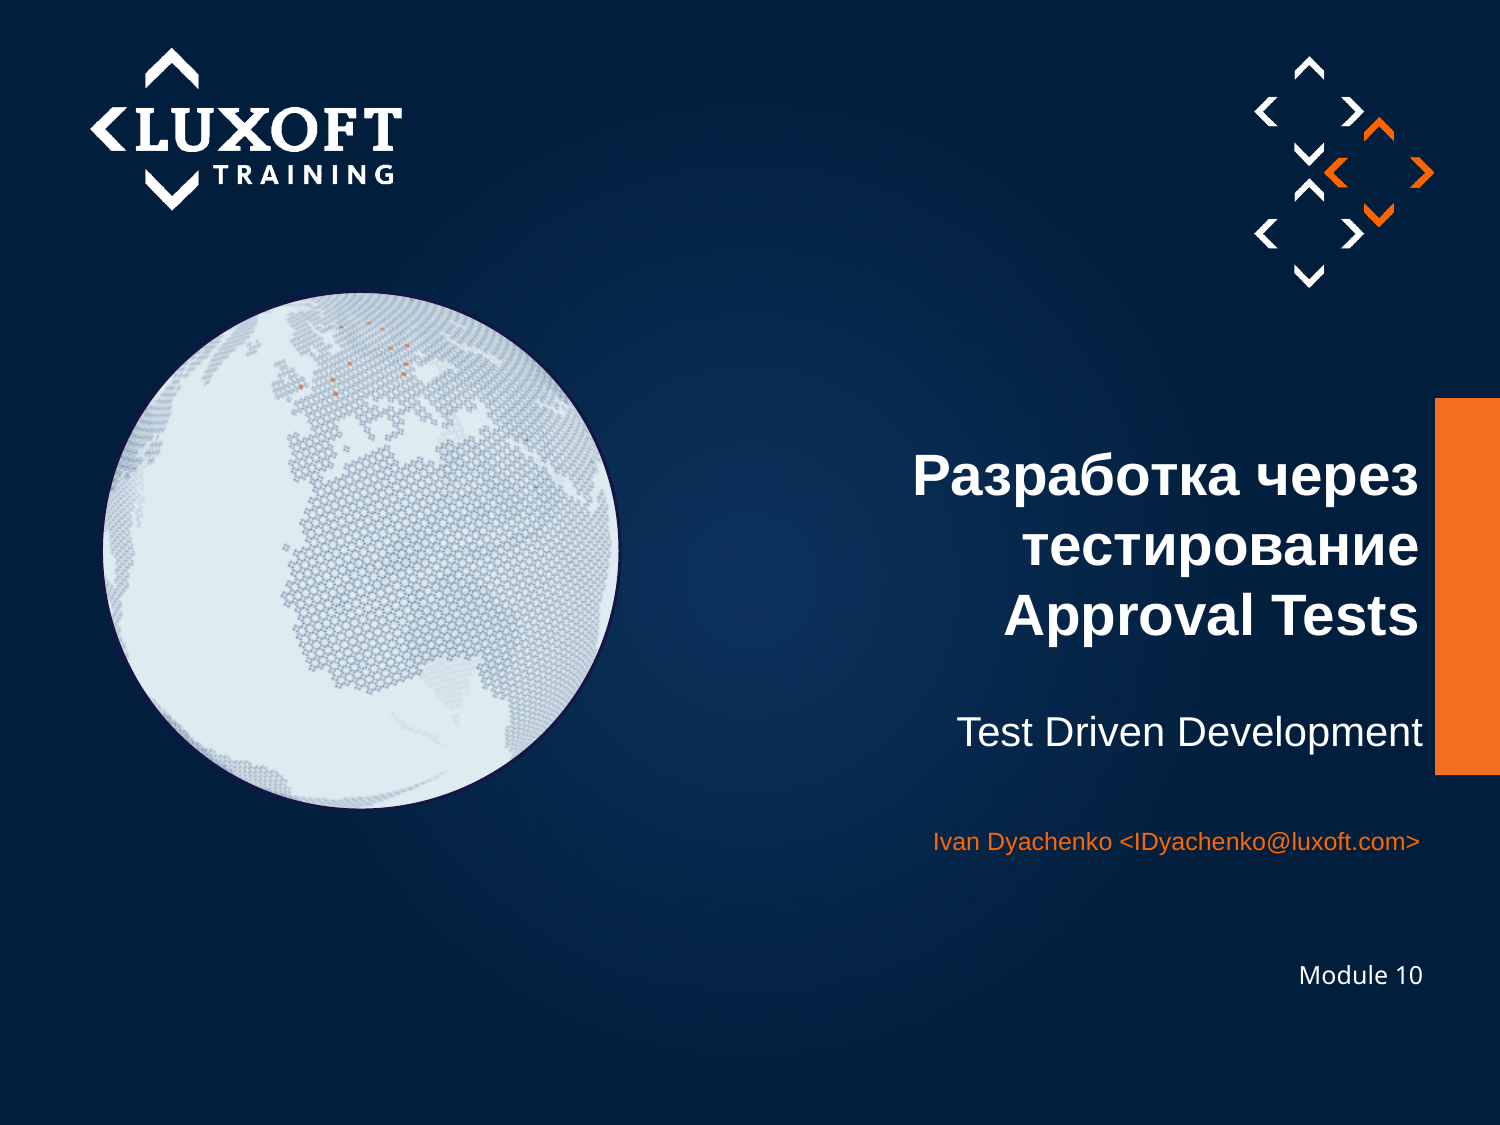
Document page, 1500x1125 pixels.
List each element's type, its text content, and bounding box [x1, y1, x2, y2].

picture [0, 0, 1500, 1125]
list Module 10 [683, 945, 1436, 1005]
subtitle Test Driven Development [683, 692, 1436, 773]
title Разработка через тестирование Approval Tests [685, 398, 1436, 686]
list Ivan Dyachenko <IDyachenko@luxoft.com> [683, 808, 1434, 872]
